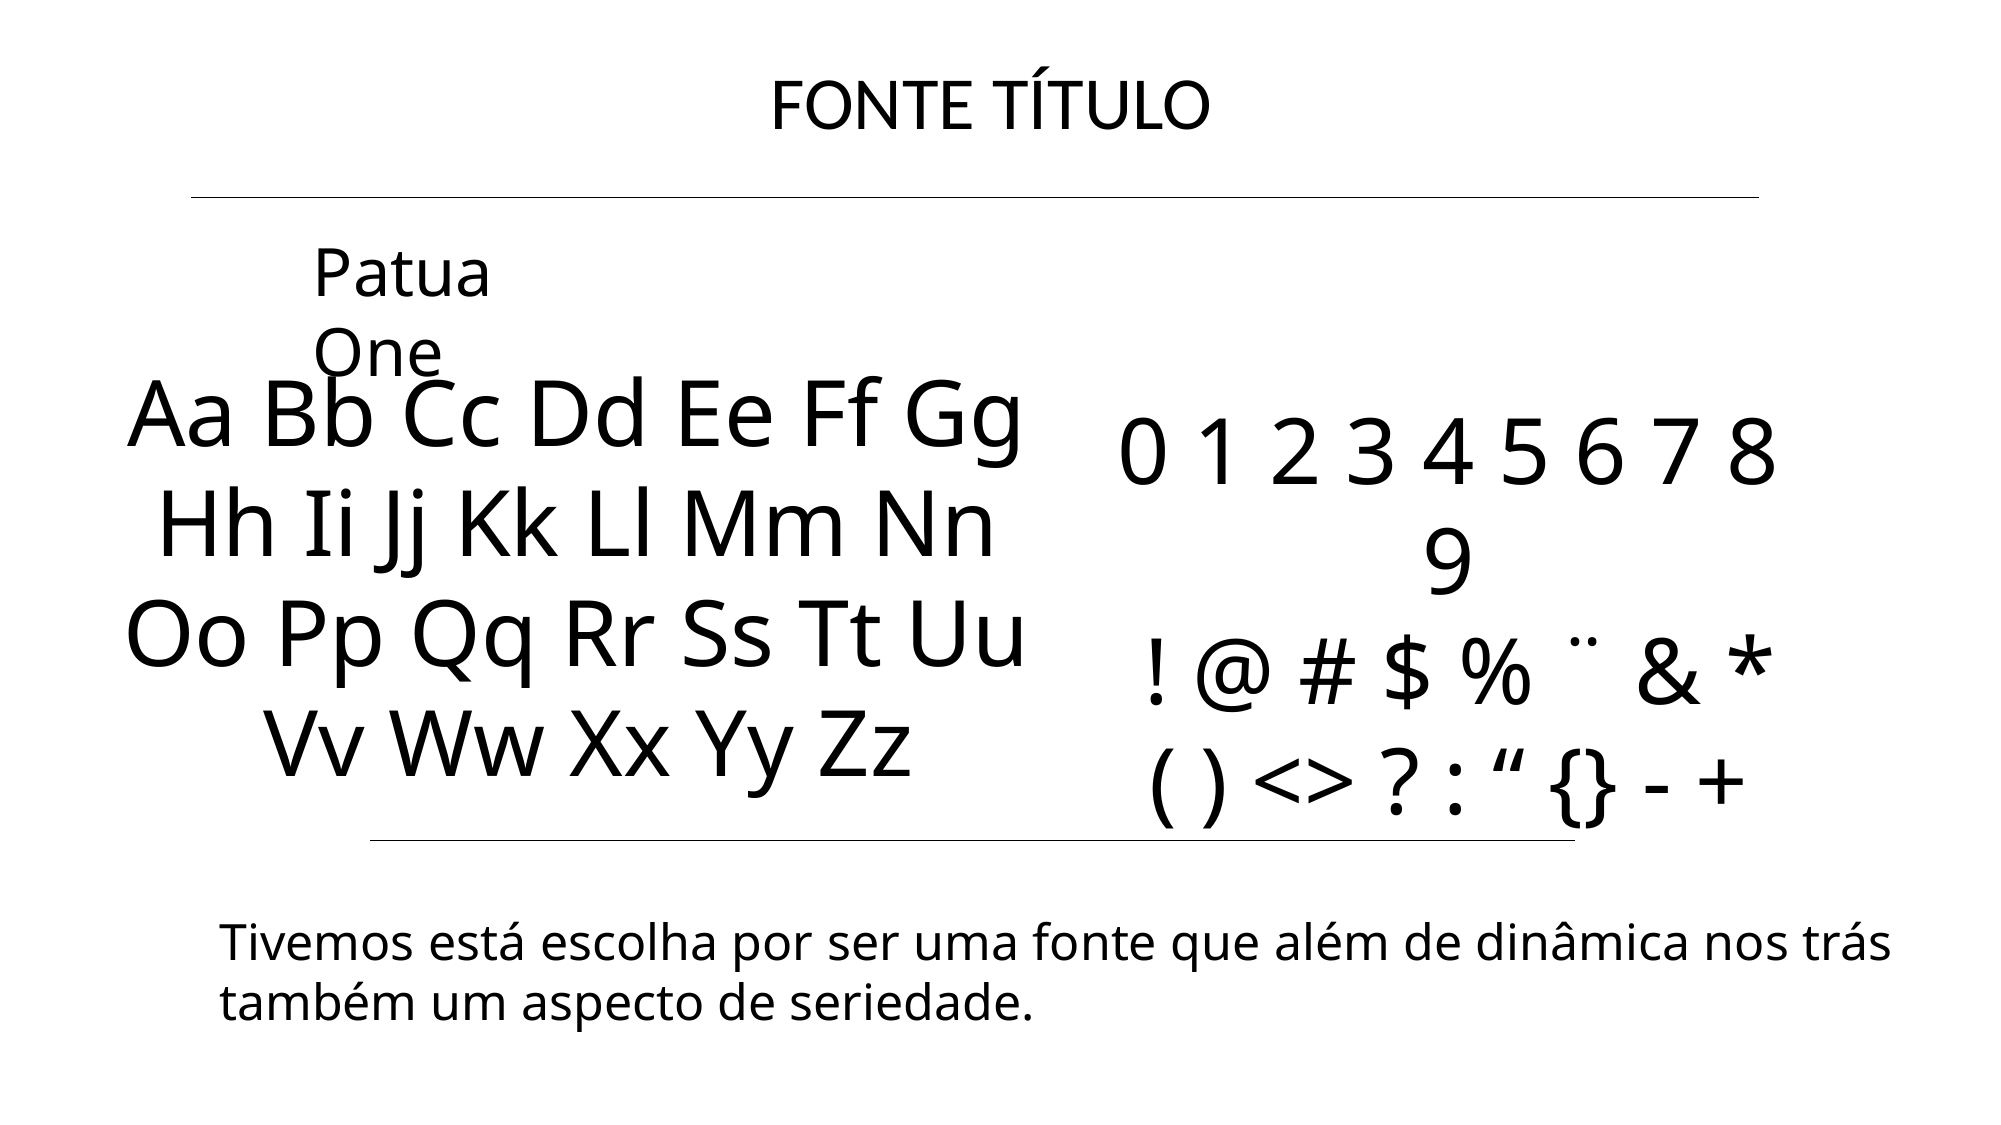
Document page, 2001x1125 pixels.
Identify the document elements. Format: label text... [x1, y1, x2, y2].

text_box FONTE TÍTULO [755, 47, 1245, 153]
text_box Aa Bb Cc Dd Ee Ff Gg Hh Ii Jj Kk Ll Mm Nn Oo Pp Qq Rr Ss Tt Uu Vv Ww Xx Yy Zz [88, 347, 1089, 802]
text_box Patua One [298, 222, 635, 347]
text_box 0 1 2 3 4 5 6 7 8 9 ! @ # $ % ¨ & * ( ) <> ? : “ {} - + [1088, 385, 1809, 840]
text_box Tivemos está escolha por ser uma fonte que além de dinâmica nos trás também um aspecto de seriedade. [204, 902, 1908, 1038]
